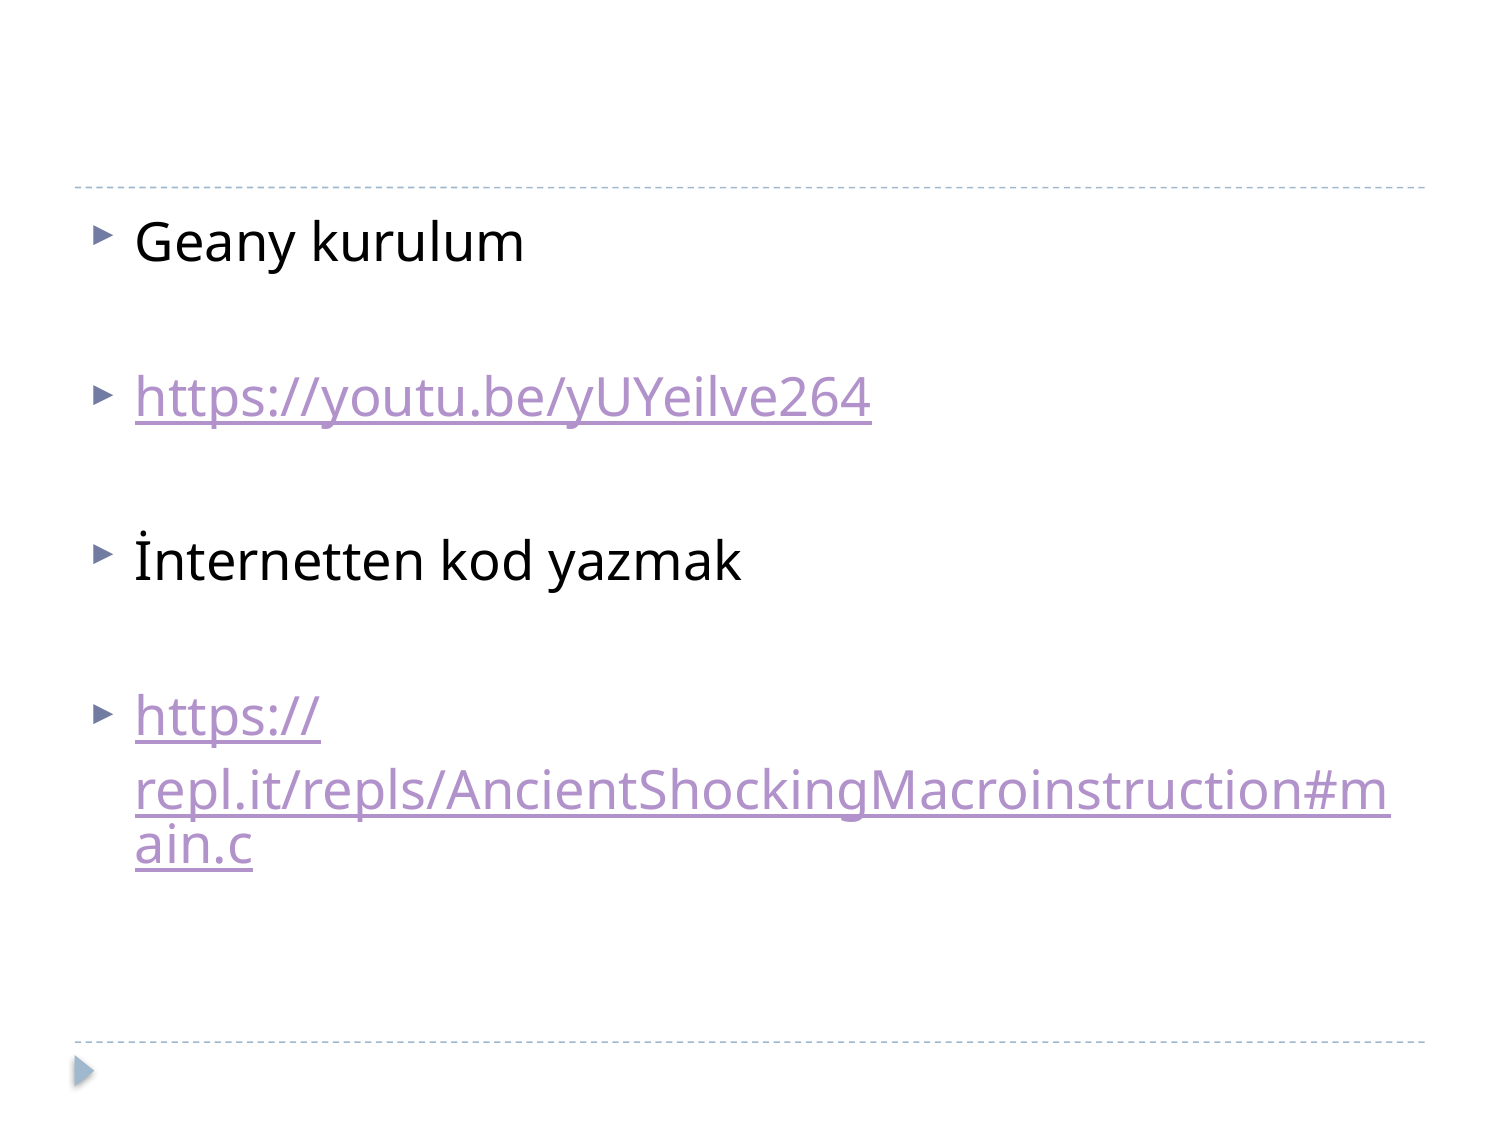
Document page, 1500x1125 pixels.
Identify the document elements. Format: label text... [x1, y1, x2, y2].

list Geany kurulum https://youtu.be/yUYeilve264 İnternetten kod yazmak https://repl.it/repls/AncientShockingMacroinstruction#main.c [75, 200, 1425, 1010]
